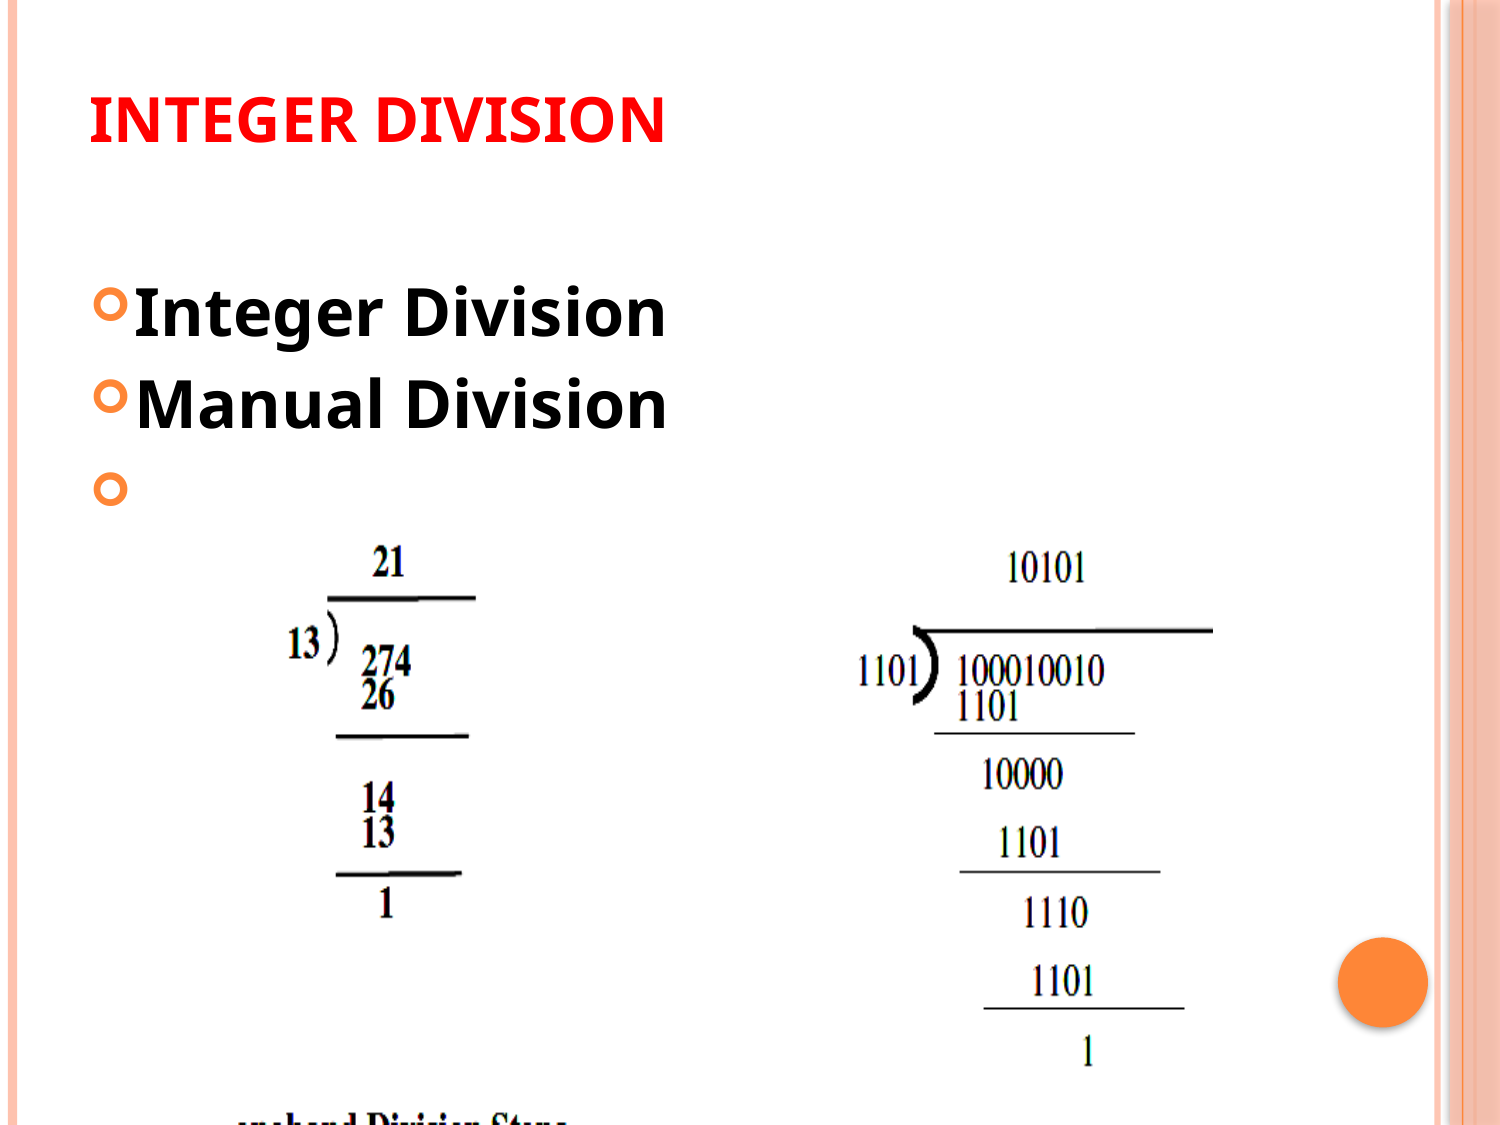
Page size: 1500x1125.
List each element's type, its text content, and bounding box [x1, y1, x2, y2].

list Integer Division Manual Division [75, 262, 1300, 1062]
picture [236, 497, 1213, 1125]
title Integer division [75, 45, 1300, 163]
